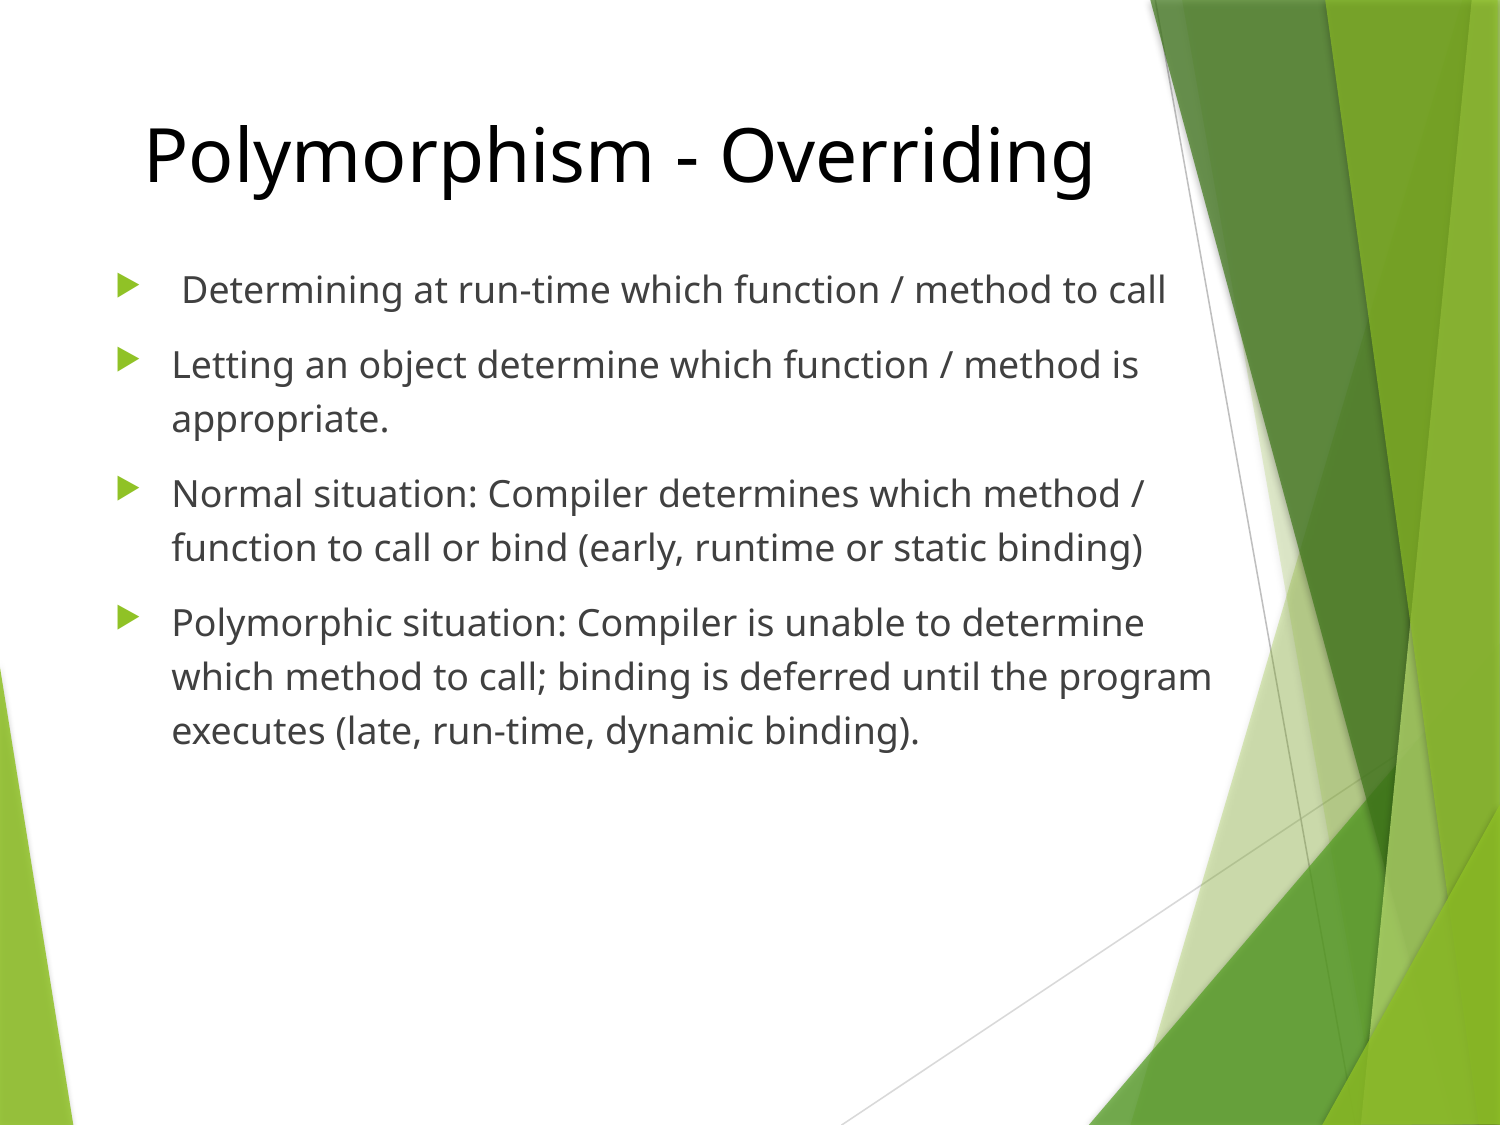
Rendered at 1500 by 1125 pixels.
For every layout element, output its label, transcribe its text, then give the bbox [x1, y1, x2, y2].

list Determining at run-time which function / method to call Letting an object determine which function / method is appropriate. Normal situation: Compiler determines which method / function to call or bind (early, runtime or static binding) Polymorphic situation: Compiler is unable to determine which method to call; binding is deferred until the program executes (late, run-time, dynamic binding). [99, 249, 1250, 991]
title Polymorphism - Overriding [99, 99, 1142, 249]
